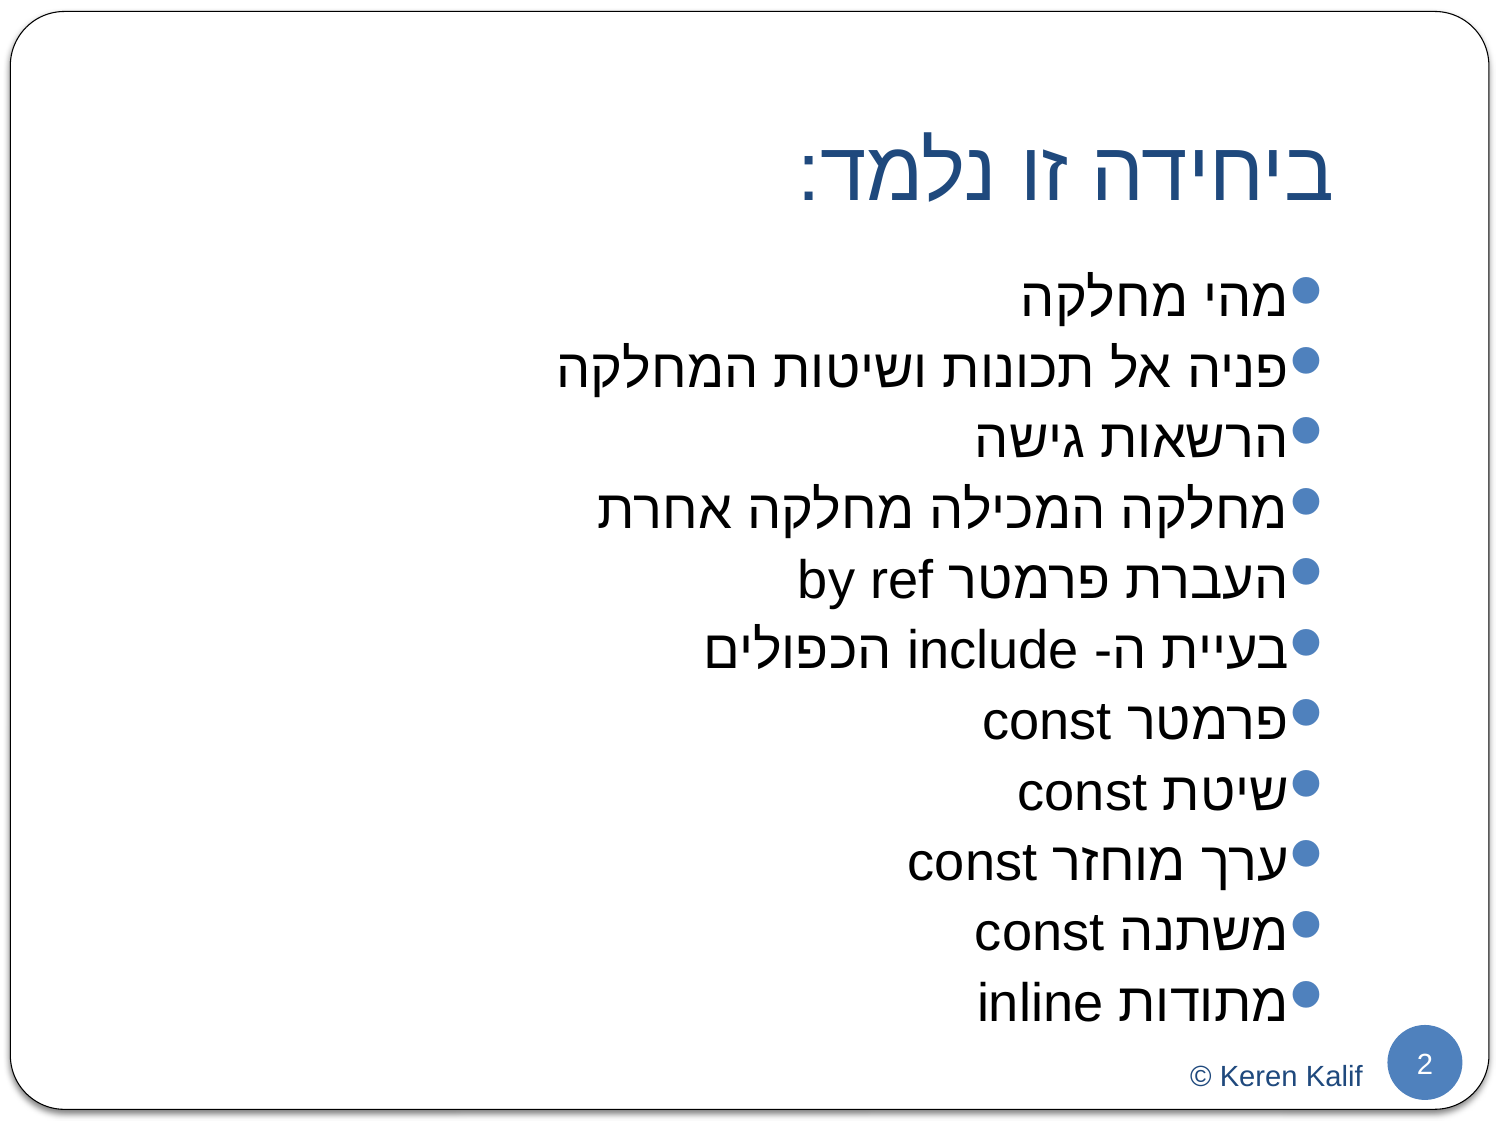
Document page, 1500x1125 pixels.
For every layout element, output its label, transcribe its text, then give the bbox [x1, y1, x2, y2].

footer © Keren Kalif [1175, 1037, 1500, 1113]
slide_number 2 [1397, 1024, 1453, 1037]
list מהי מחלקה פניה אל תכונות ושיטות המחלקה הרשאות גישה מחלקה המכילה מחלקה אחרת העברת פרמטר by ref בעיית ה- include הכפולים פרמטר const שיטת const ערך מוחזר const משתנה const מתודות inline [0, 262, 1351, 1006]
title ביחידה זו נלמד: [0, 45, 1351, 233]
